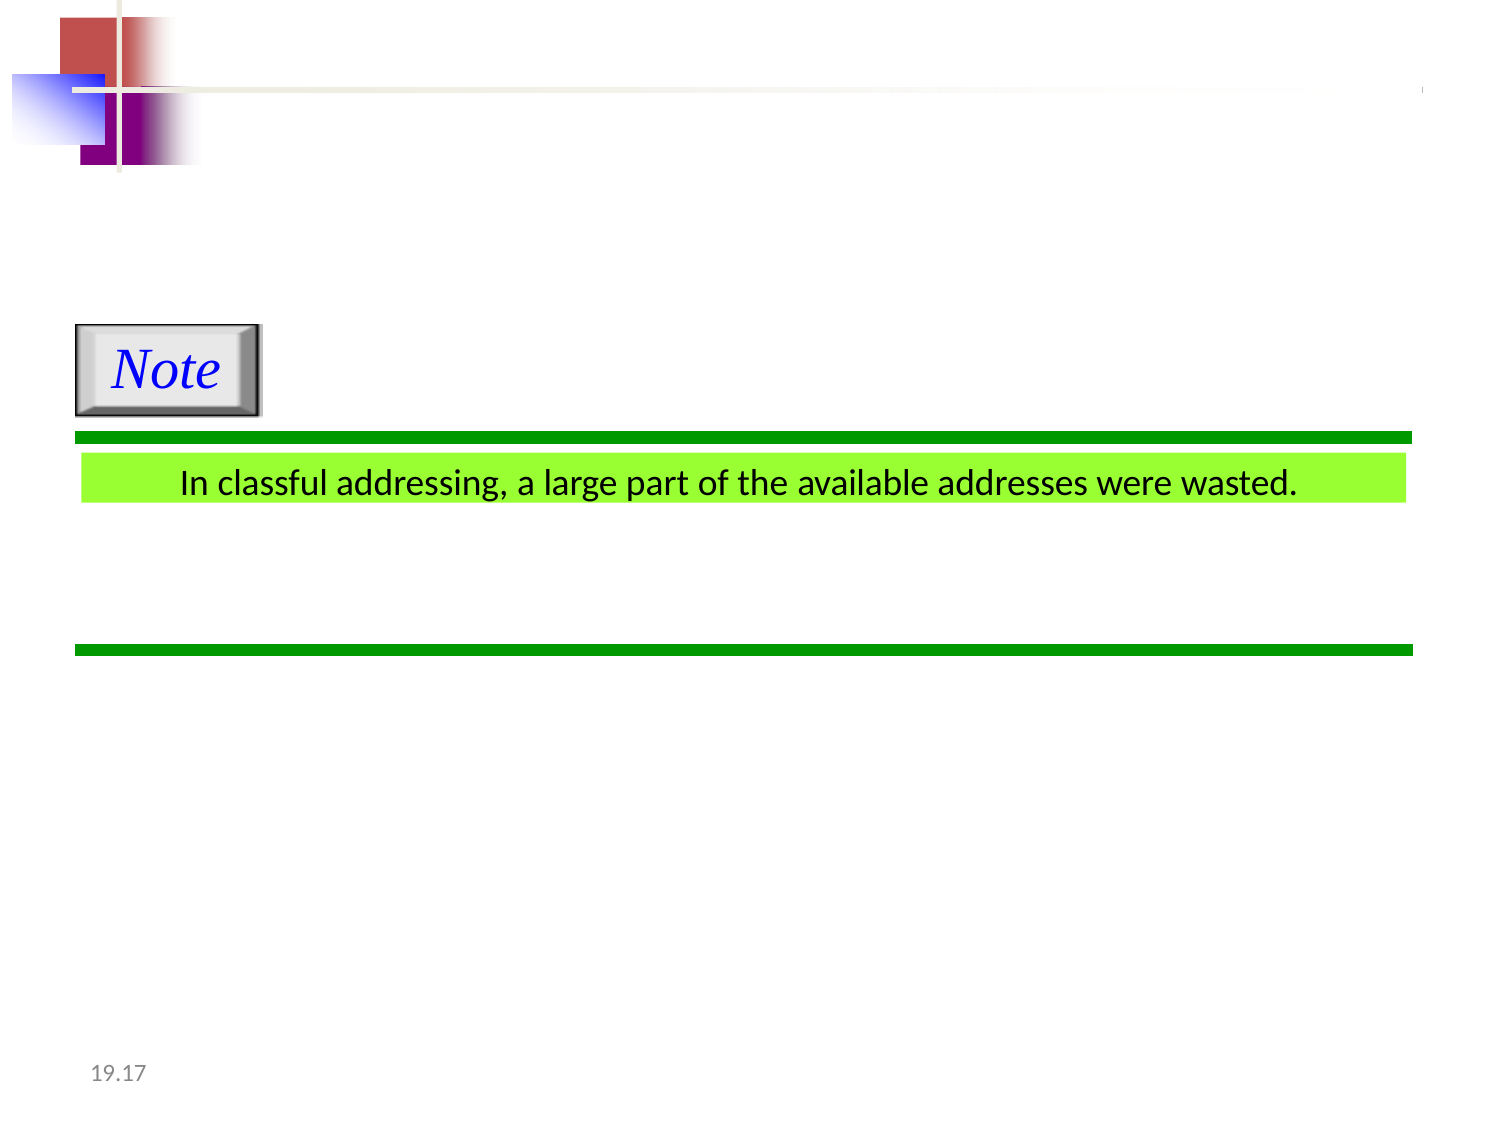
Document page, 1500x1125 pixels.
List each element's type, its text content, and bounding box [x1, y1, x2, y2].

text_box In classful addressing, a large part of the available addresses were wasted. [225, 452, 1407, 503]
title Note [109, 426, 225, 519]
picture [74, 324, 263, 419]
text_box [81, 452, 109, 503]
picture [12, 17, 1423, 165]
slide_number 19.17 [87, 1060, 154, 1125]
